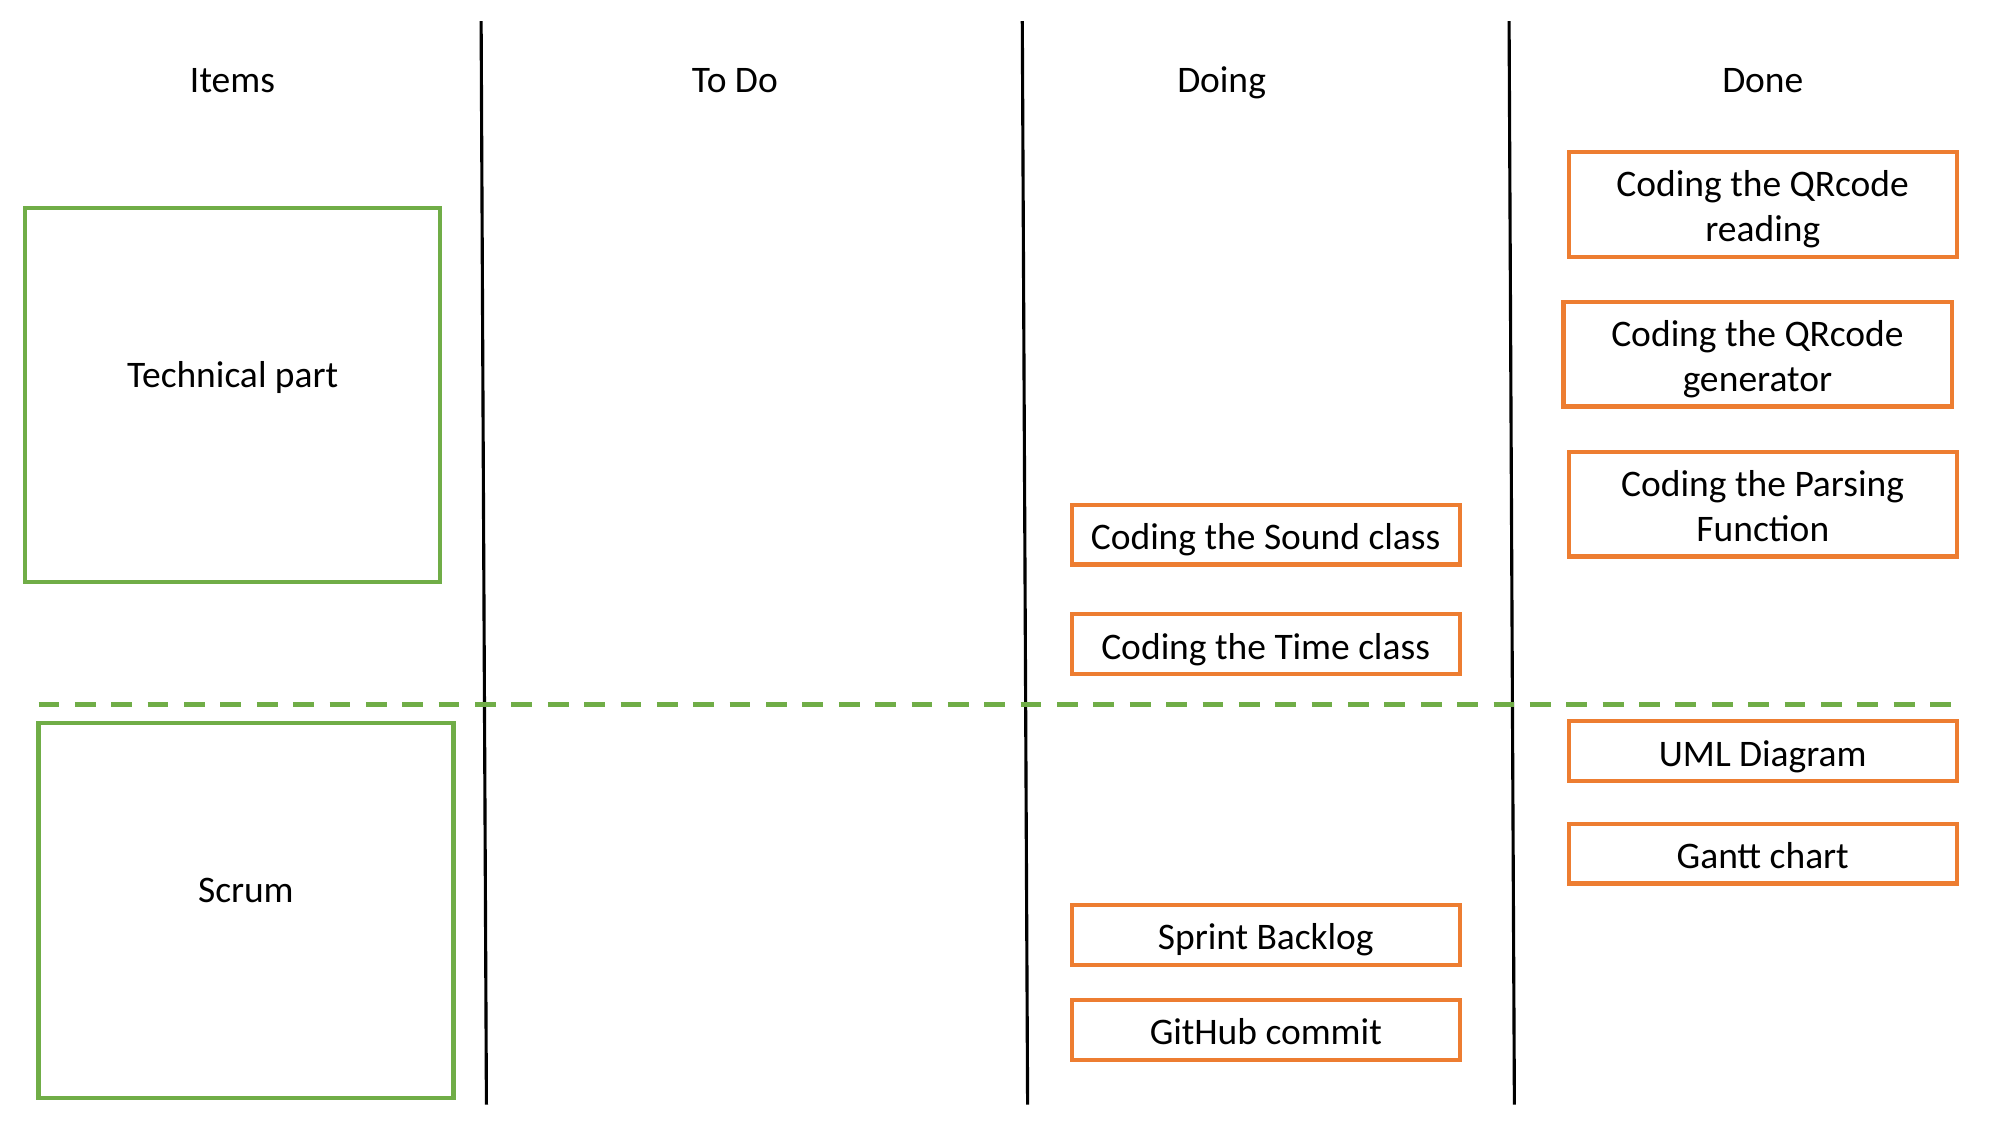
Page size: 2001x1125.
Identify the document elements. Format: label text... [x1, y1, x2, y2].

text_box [481, 21, 487, 704]
text_box GitHub commit [1071, 999, 1461, 1061]
text_box Technical part [24, 207, 441, 583]
text_box Scrum [37, 722, 454, 1099]
text_box Sprint Backlog [1071, 904, 1461, 966]
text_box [1509, 705, 1515, 1105]
text_box To Do [540, 47, 929, 108]
text_box Doing [1028, 47, 1416, 108]
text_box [481, 705, 487, 1105]
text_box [1022, 21, 1028, 704]
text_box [1022, 705, 1028, 1105]
text_box Gantt chart [1568, 823, 1958, 884]
text_box Coding the Sound class [1071, 504, 1461, 565]
text_box Coding the Parsing Function [1568, 451, 1958, 557]
text_box Coding the Time class [1071, 613, 1461, 675]
text_box UML Diagram [1568, 720, 1958, 782]
text_box Items [38, 47, 427, 108]
text_box Coding the QRcode reading [1568, 151, 1958, 258]
text_box Done [1568, 47, 1957, 108]
text_box Coding the QRcode generator [1562, 301, 1953, 408]
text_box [1509, 21, 1515, 704]
